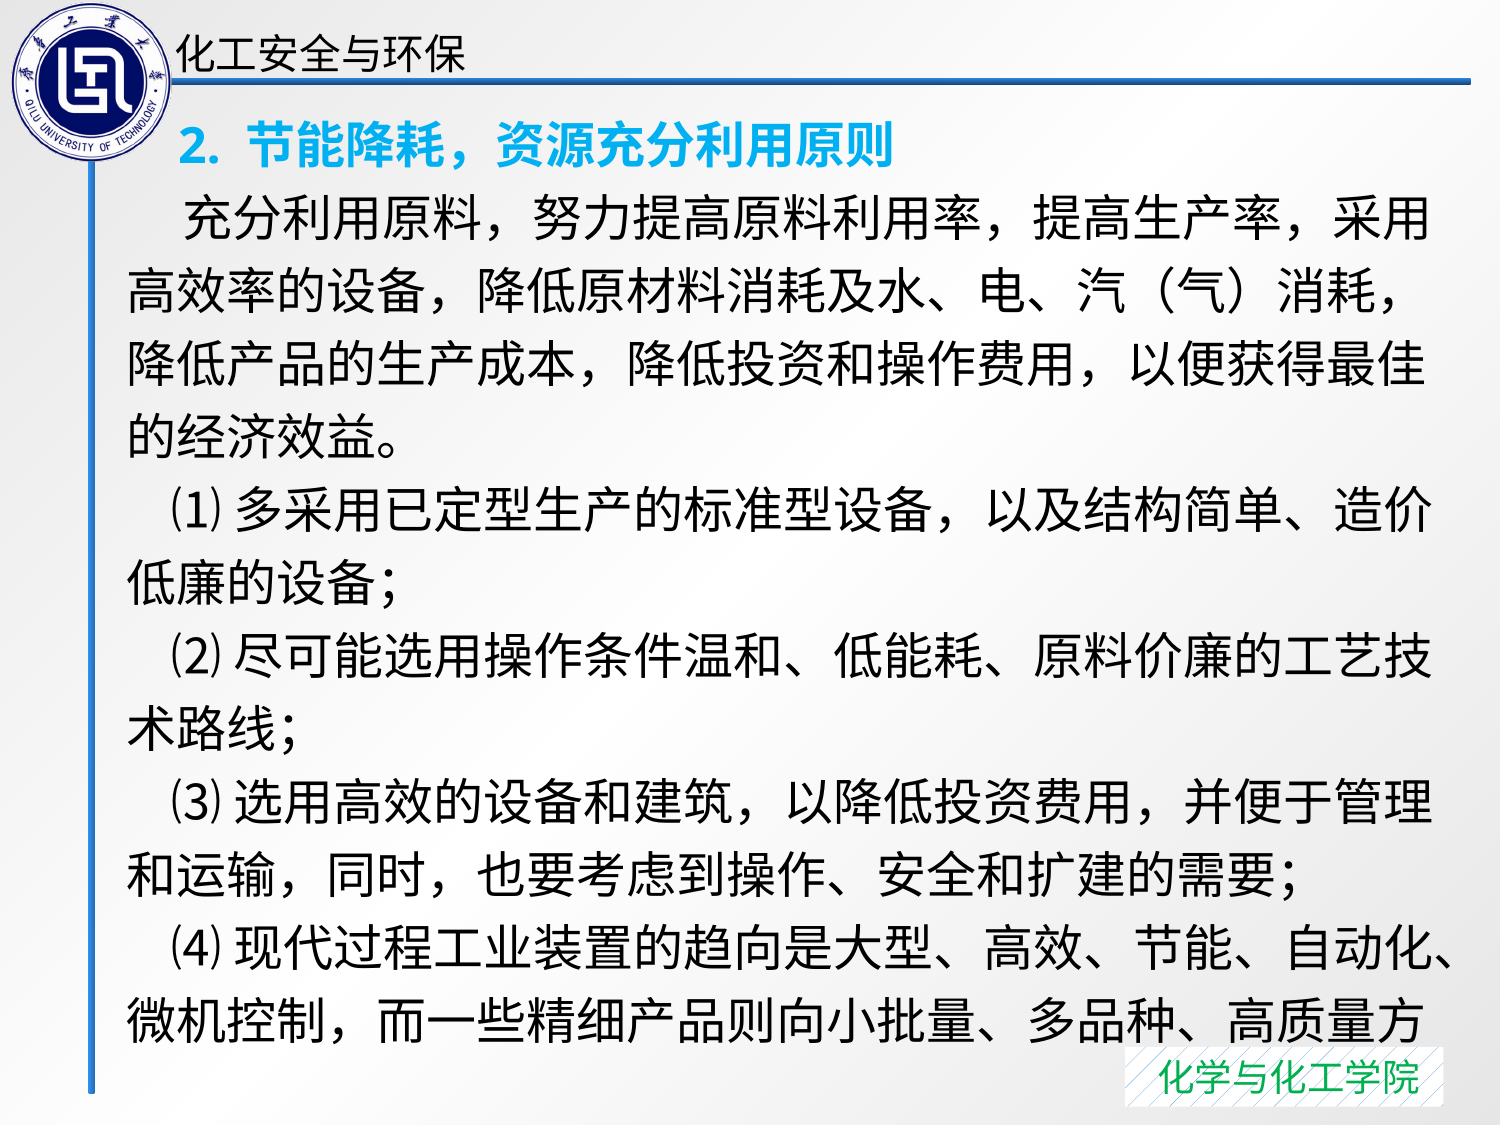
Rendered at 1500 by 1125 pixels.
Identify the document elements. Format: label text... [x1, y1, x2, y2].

list 2. 节能降耗，资源充分利用原则 充分利用原料，努力提高原料利用率，提高生产率，采用高效率的设备，降低原材料消耗及水、电、汽（气）消耗，降低产品的生产成本，降低投资和操作费用，以便获得最佳的经济效益。 ⑴多采用已定型生产的标准型设备，以及结构简单、造价低廉的设备； ⑵尽可能选用操作条件温和、低能耗、原料价廉的工艺技术路线； ⑶选用高效的设备和建筑，以降低投资费用，并便于管理和运输，同时，也要考虑到操作、安全和扩建的需要； ⑷现代过程工业装置的趋向是大型、高效、节能、自动化、微机控制，而一些精细产品则向小批量、多品种、高质量方 [110, 93, 1471, 1058]
picture [11, 2, 172, 162]
